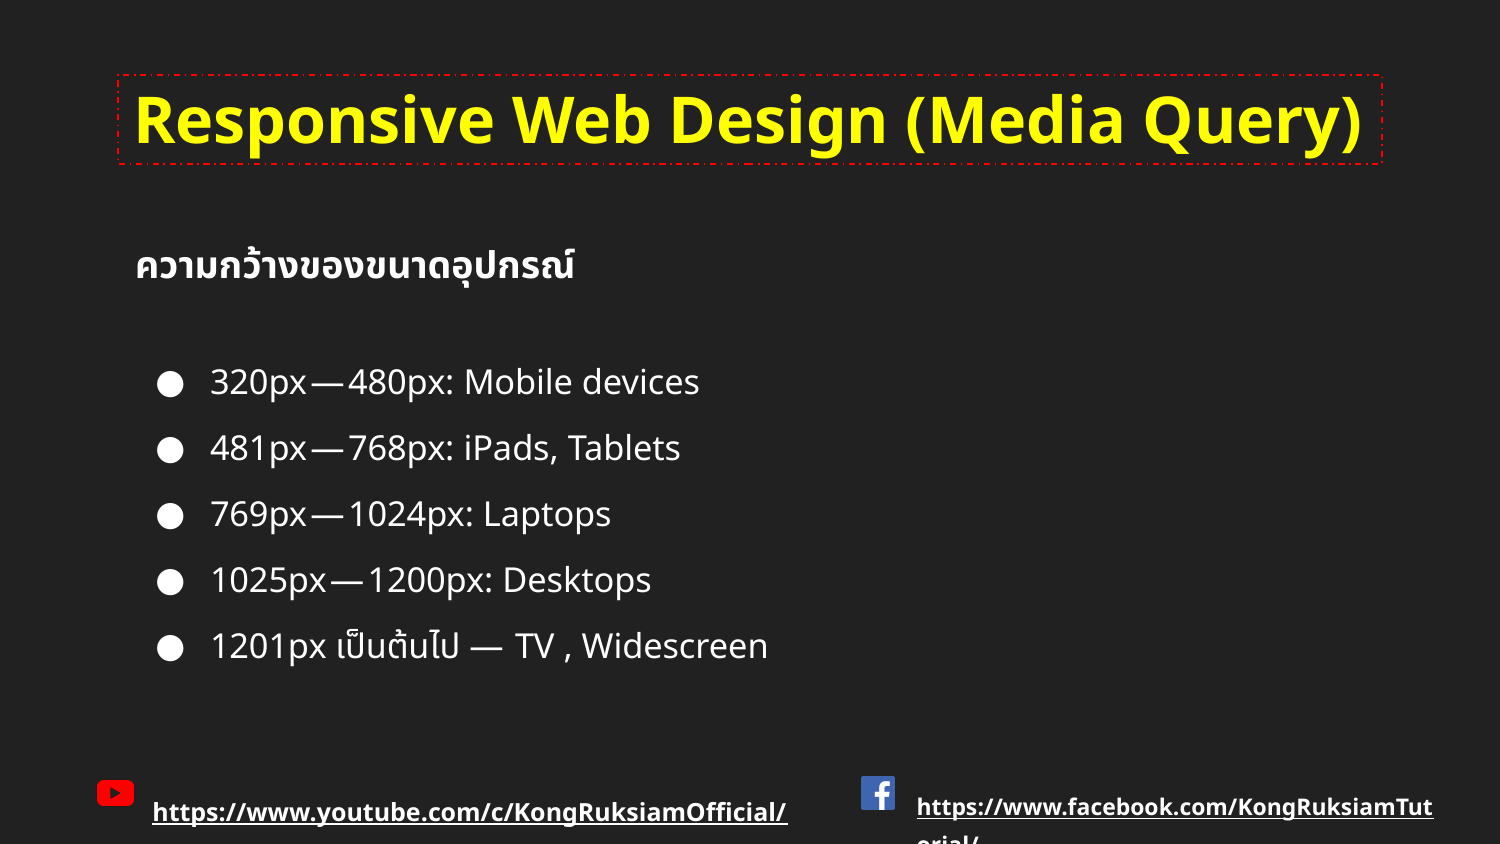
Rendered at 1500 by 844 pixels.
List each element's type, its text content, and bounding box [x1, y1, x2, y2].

text_box https://www.facebook.com/KongRuksiamTutorial/ [901, 762, 1463, 808]
text_box https://www.youtube.com/c/KongRuksiamOfficial/ [137, 764, 873, 834]
picture [861, 776, 895, 811]
list ความกว้างของขนาดอุปกรณ์ 320px — 480px: Mobile devices 481px — 768px: iPads, Tablets 769px — 1024px: Laptops 1025px — 1200px: Desktops 1201px เป็นต้นไป — TV , Widescreen [135, 227, 1378, 789]
title Responsive Web Design (Media Query) [118, 74, 1382, 165]
picture [92, 770, 139, 817]
